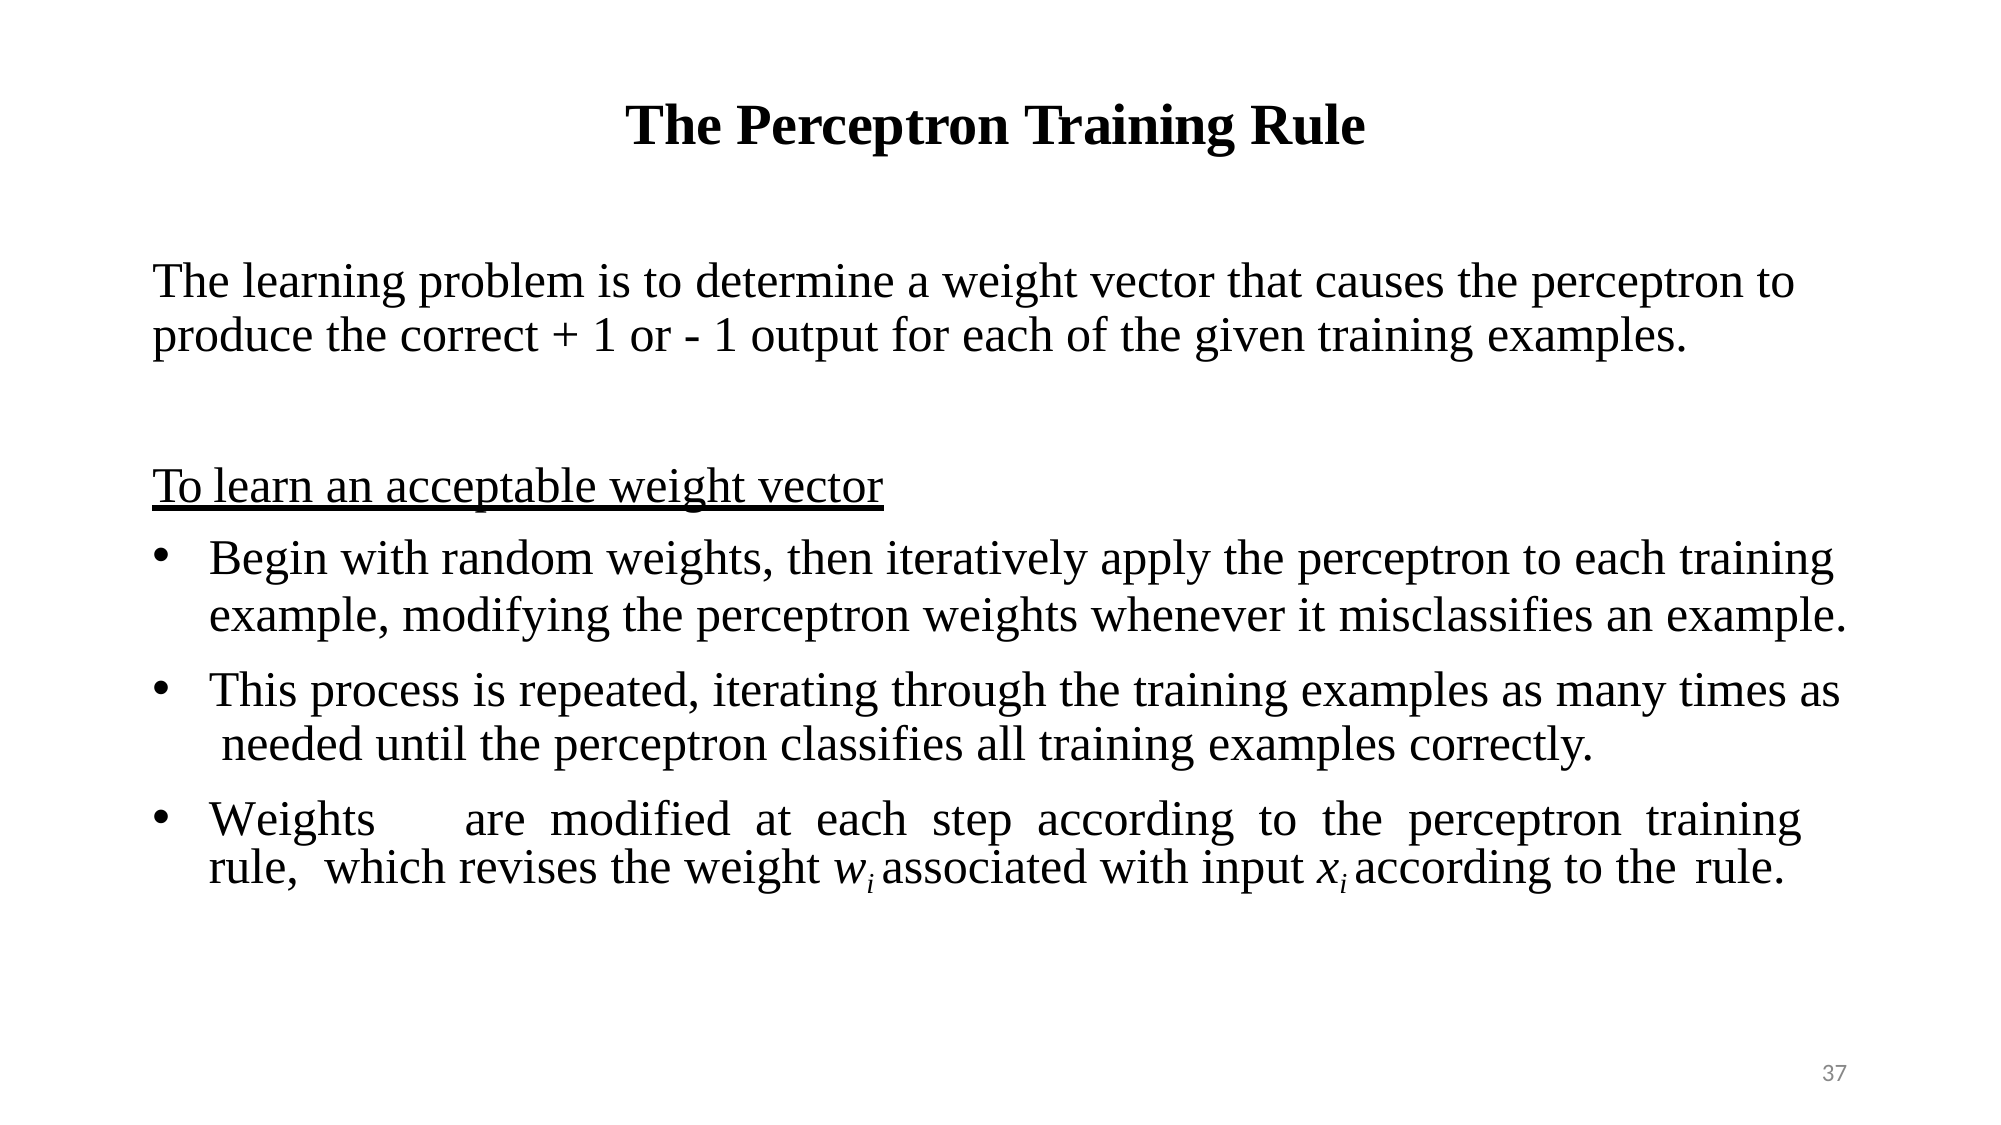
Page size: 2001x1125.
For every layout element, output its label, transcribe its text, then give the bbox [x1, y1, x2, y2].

slide_number 37 [1817, 1060, 1852, 1125]
text_box The learning problem is to determine a weight vector that causes the perceptron to produce the correct + 1 or - 1 output for each of the given training examples. To learn an acceptable weight vector Begin with random weights, then iteratively apply the perceptron to each training example, modifying the perceptron weights whenever it misclassifies an example. This process is repeated, iterating through the training examples as many times as needed until the perceptron classifies all training examples correctly. Weights are modified at each step according to the perceptron training rule, which revises the weight wi associated with input xi according to the rule. [139, 244, 1863, 900]
title The Perceptron Training Rule [623, 84, 1377, 244]
